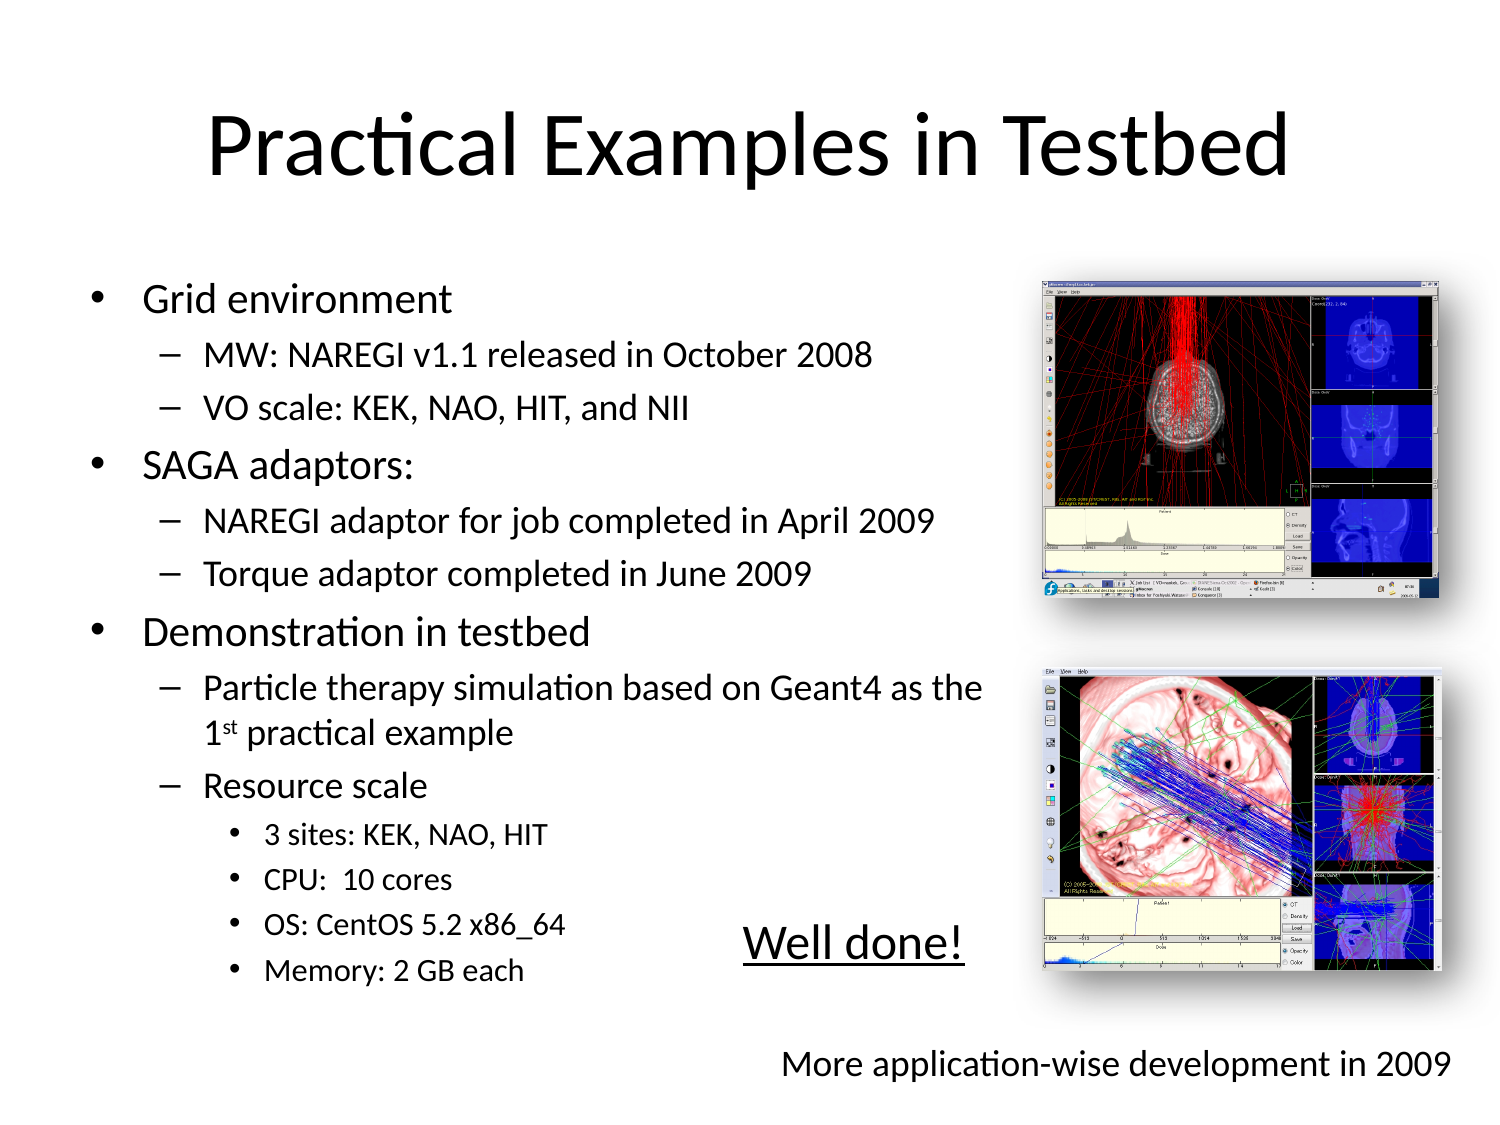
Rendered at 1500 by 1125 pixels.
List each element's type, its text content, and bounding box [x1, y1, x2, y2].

text_box Well done! [727, 902, 980, 978]
text_box More application-wise development in 2009 [766, 1031, 1468, 1091]
list Grid environment MW: NAREGI v1.1 released in October 2008 VO scale: KEK, NAO, HIT, and NII SAGA adaptors: NAREGI adaptor for job completed in April 2009 Torque adaptor completed in June 2009 Demonstration in testbed Particle therapy simulation based on Geant4 as the 1st practical example Resource scale 3 sites: KEK, NAO, HIT CPU: 10 cores OS: CentOS 5.2 x86_64 Memory: 2 GB each [75, 262, 1008, 1005]
picture [1042, 667, 1442, 971]
title Practical Examples in Testbed [75, 45, 1425, 233]
picture [1042, 280, 1439, 598]
